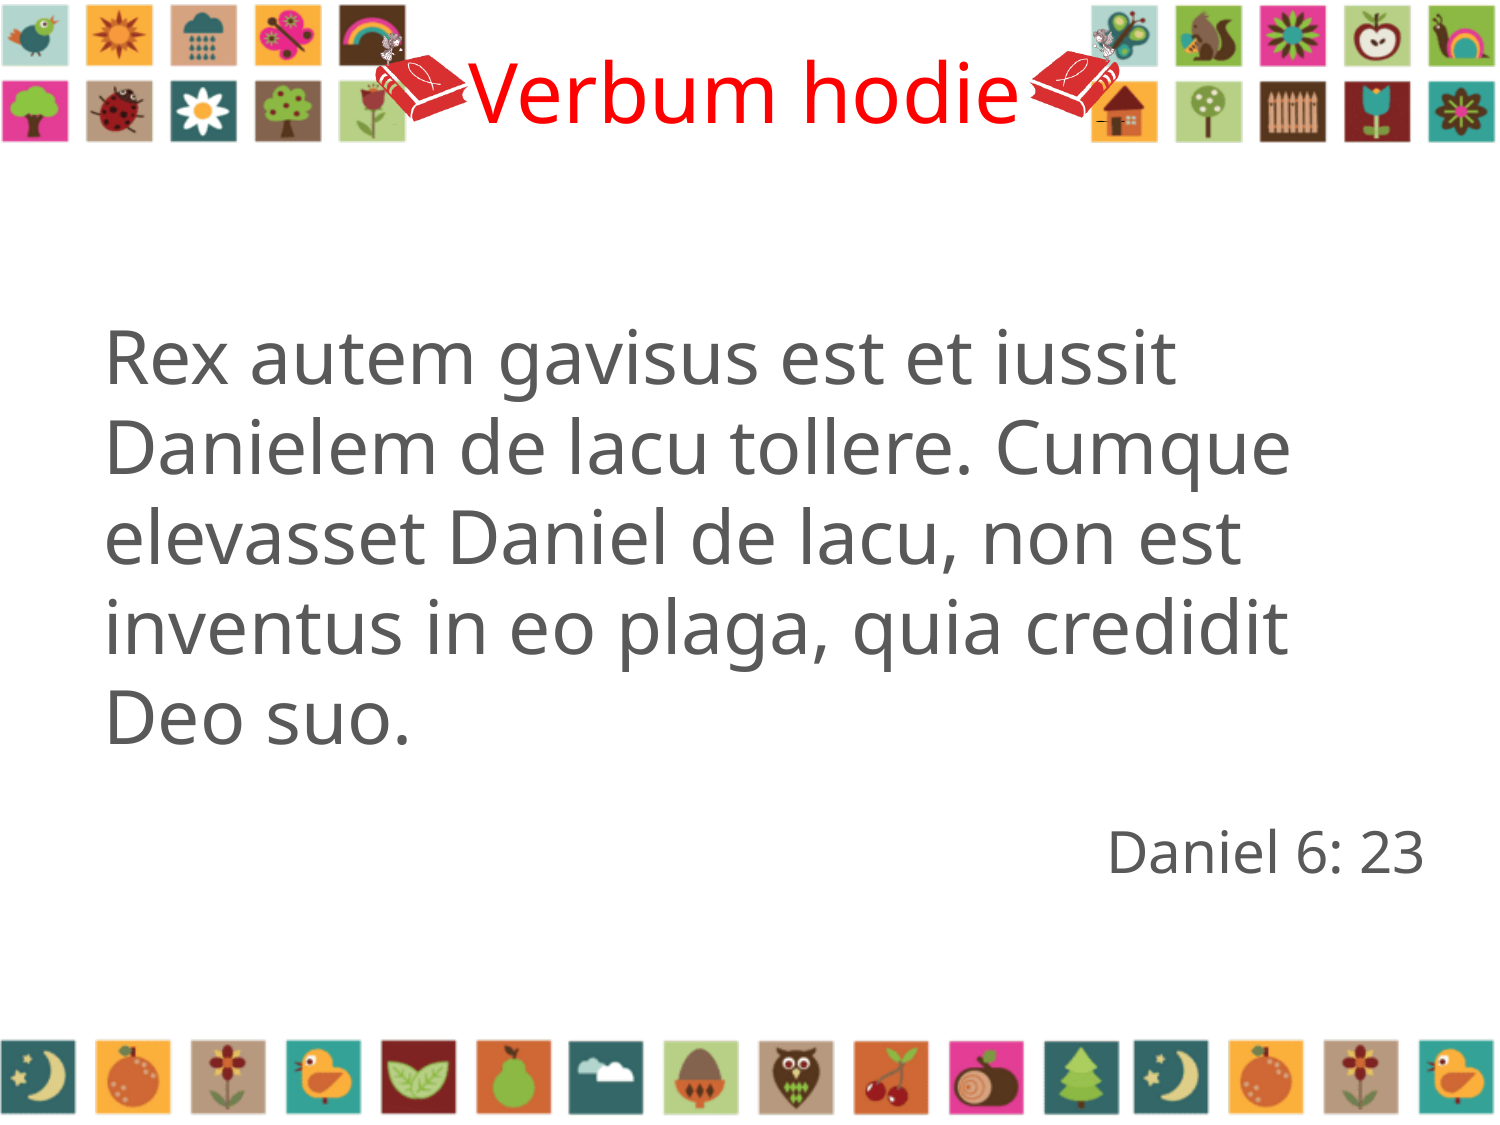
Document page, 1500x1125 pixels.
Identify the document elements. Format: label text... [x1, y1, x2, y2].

text_box Rex autem gavisus est et iussit Danielem de lacu tollere. Cumque elevasset Daniel de lacu, non est inventus in eo plaga, quia credidit Deo suo. [88, 302, 1436, 768]
text_box Daniel 6: 23 [808, 807, 1441, 893]
picture [998, 3, 1500, 150]
picture [0, 3, 501, 150]
text_box Verbum hodie [424, 32, 1078, 148]
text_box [0, 1028, 1500, 1118]
